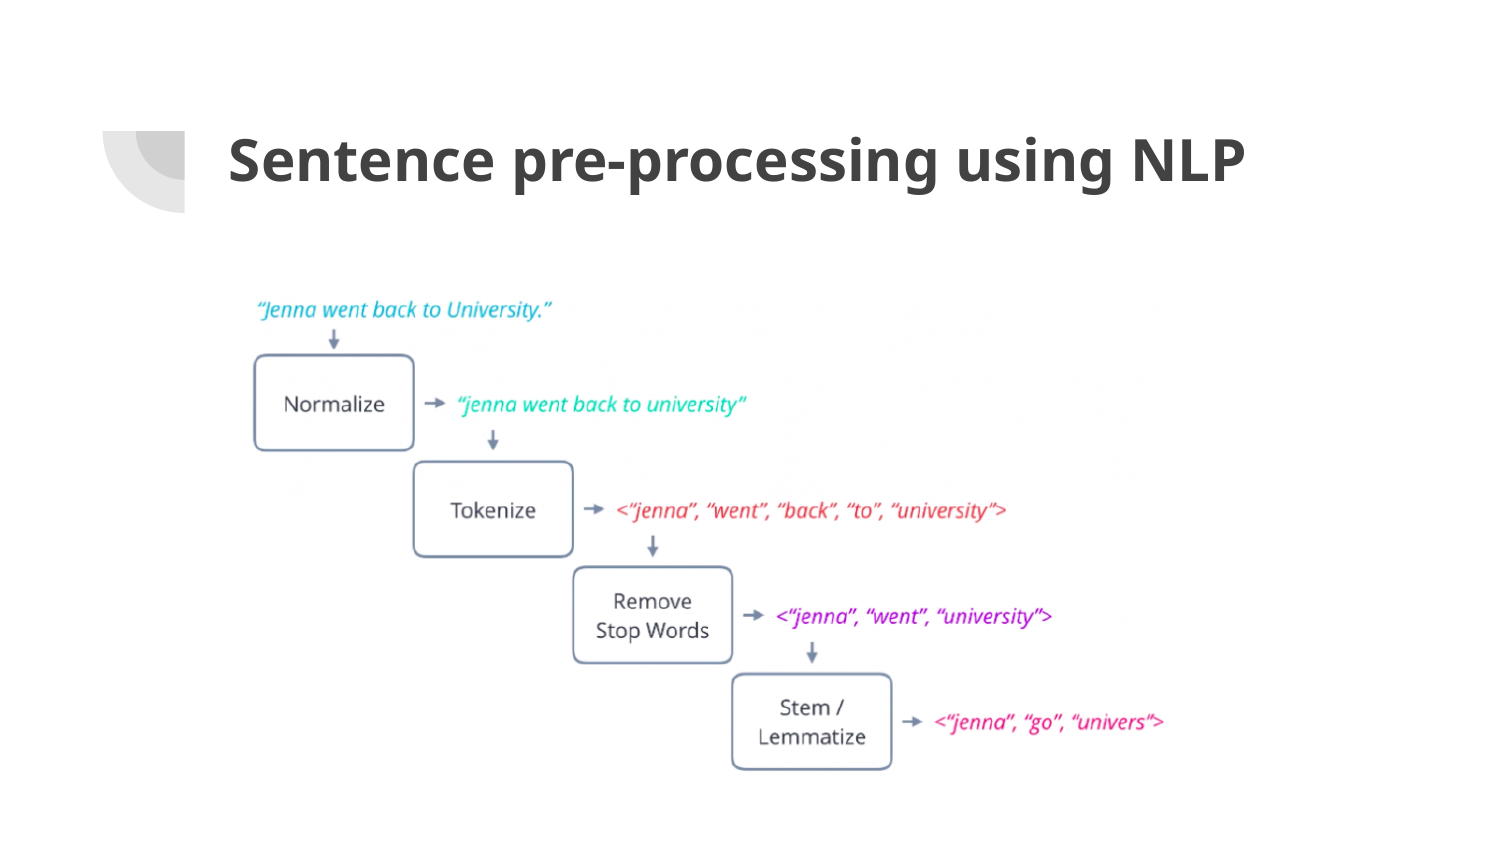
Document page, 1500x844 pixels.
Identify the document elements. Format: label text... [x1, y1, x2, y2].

title Sentence pre-processing using NLP [213, 98, 1368, 263]
picture [213, 261, 1237, 794]
